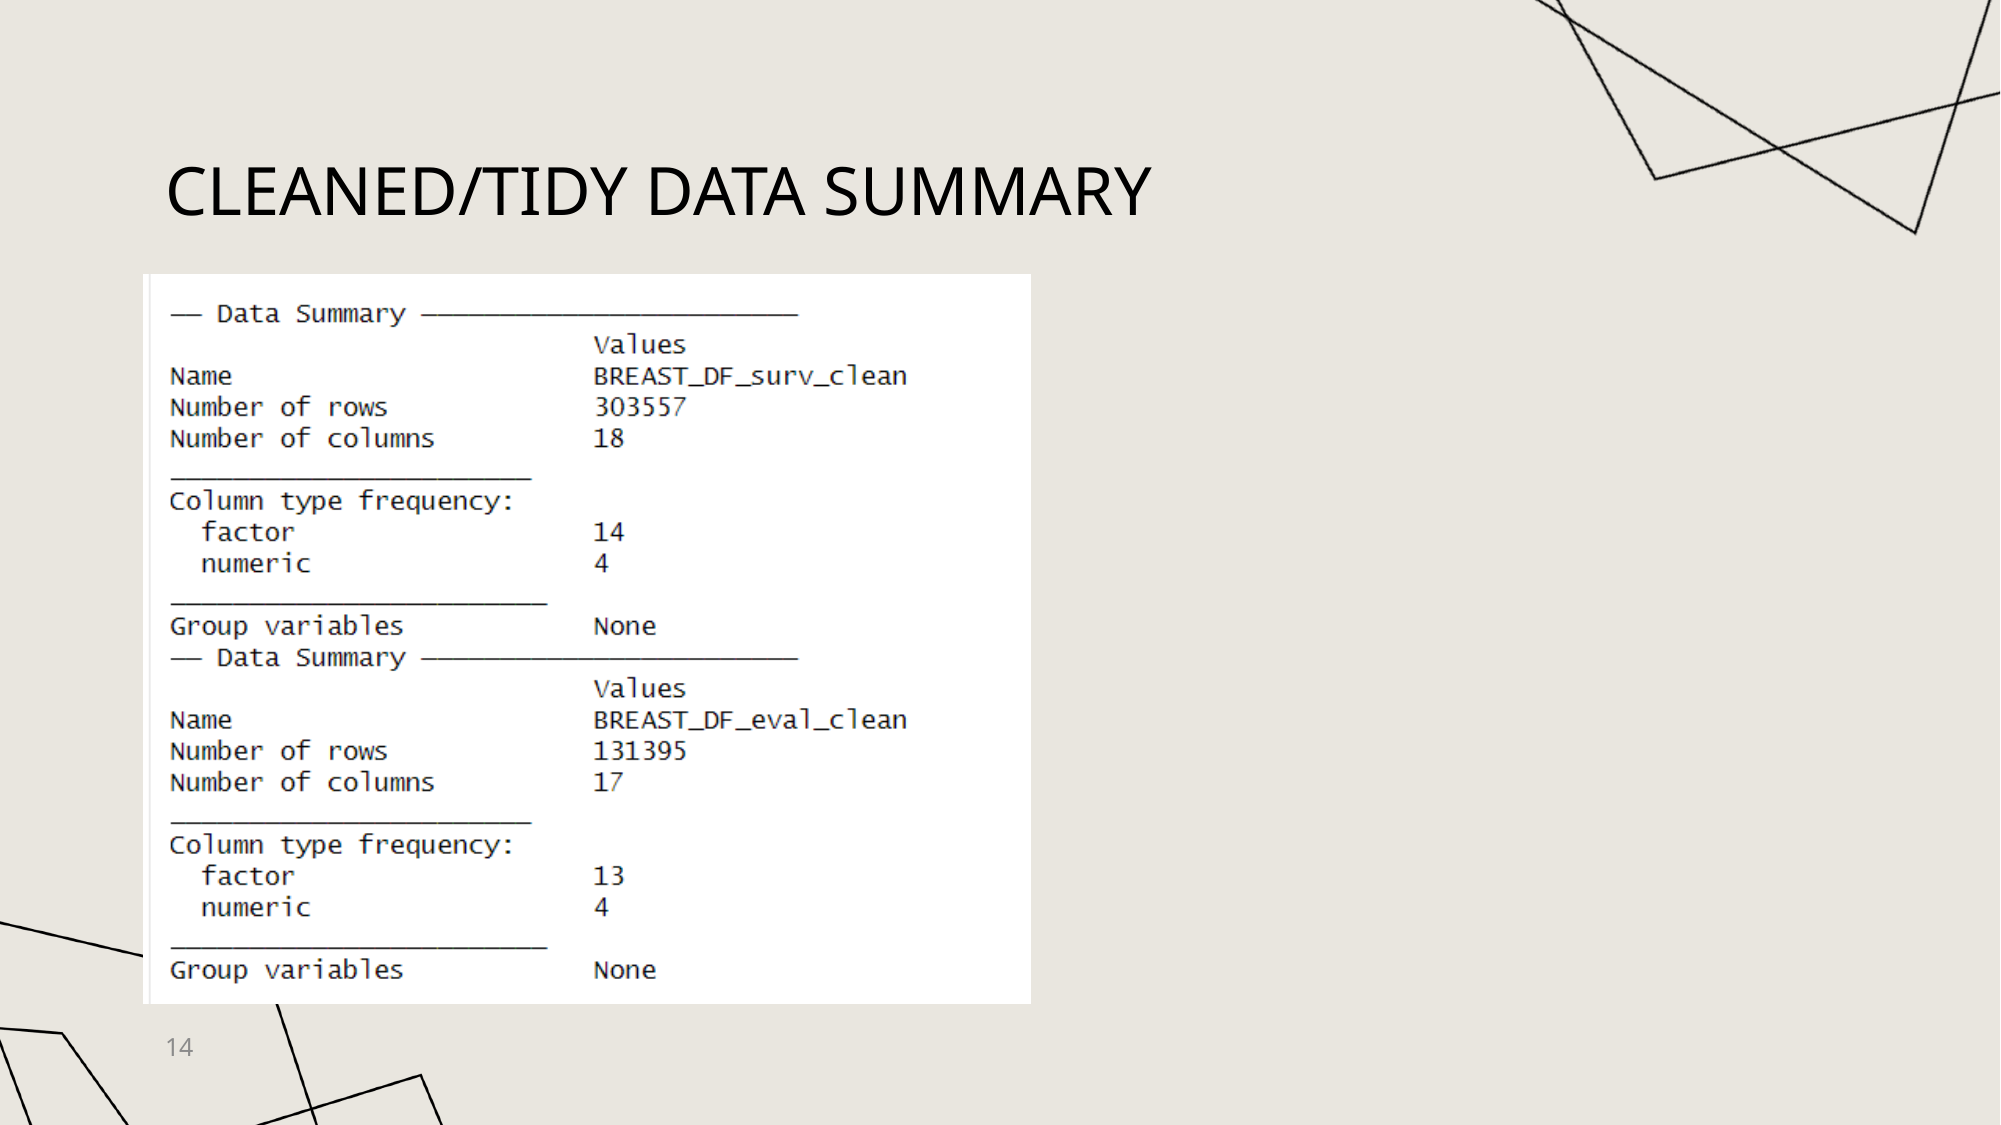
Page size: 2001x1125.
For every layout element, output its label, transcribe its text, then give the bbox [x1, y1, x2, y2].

slide_number 14 [150, 1024, 254, 1074]
picture [1509, 0, 2001, 249]
picture [0, 274, 1031, 1125]
title Cleaned/Tidy Data summary [150, 59, 1850, 328]
